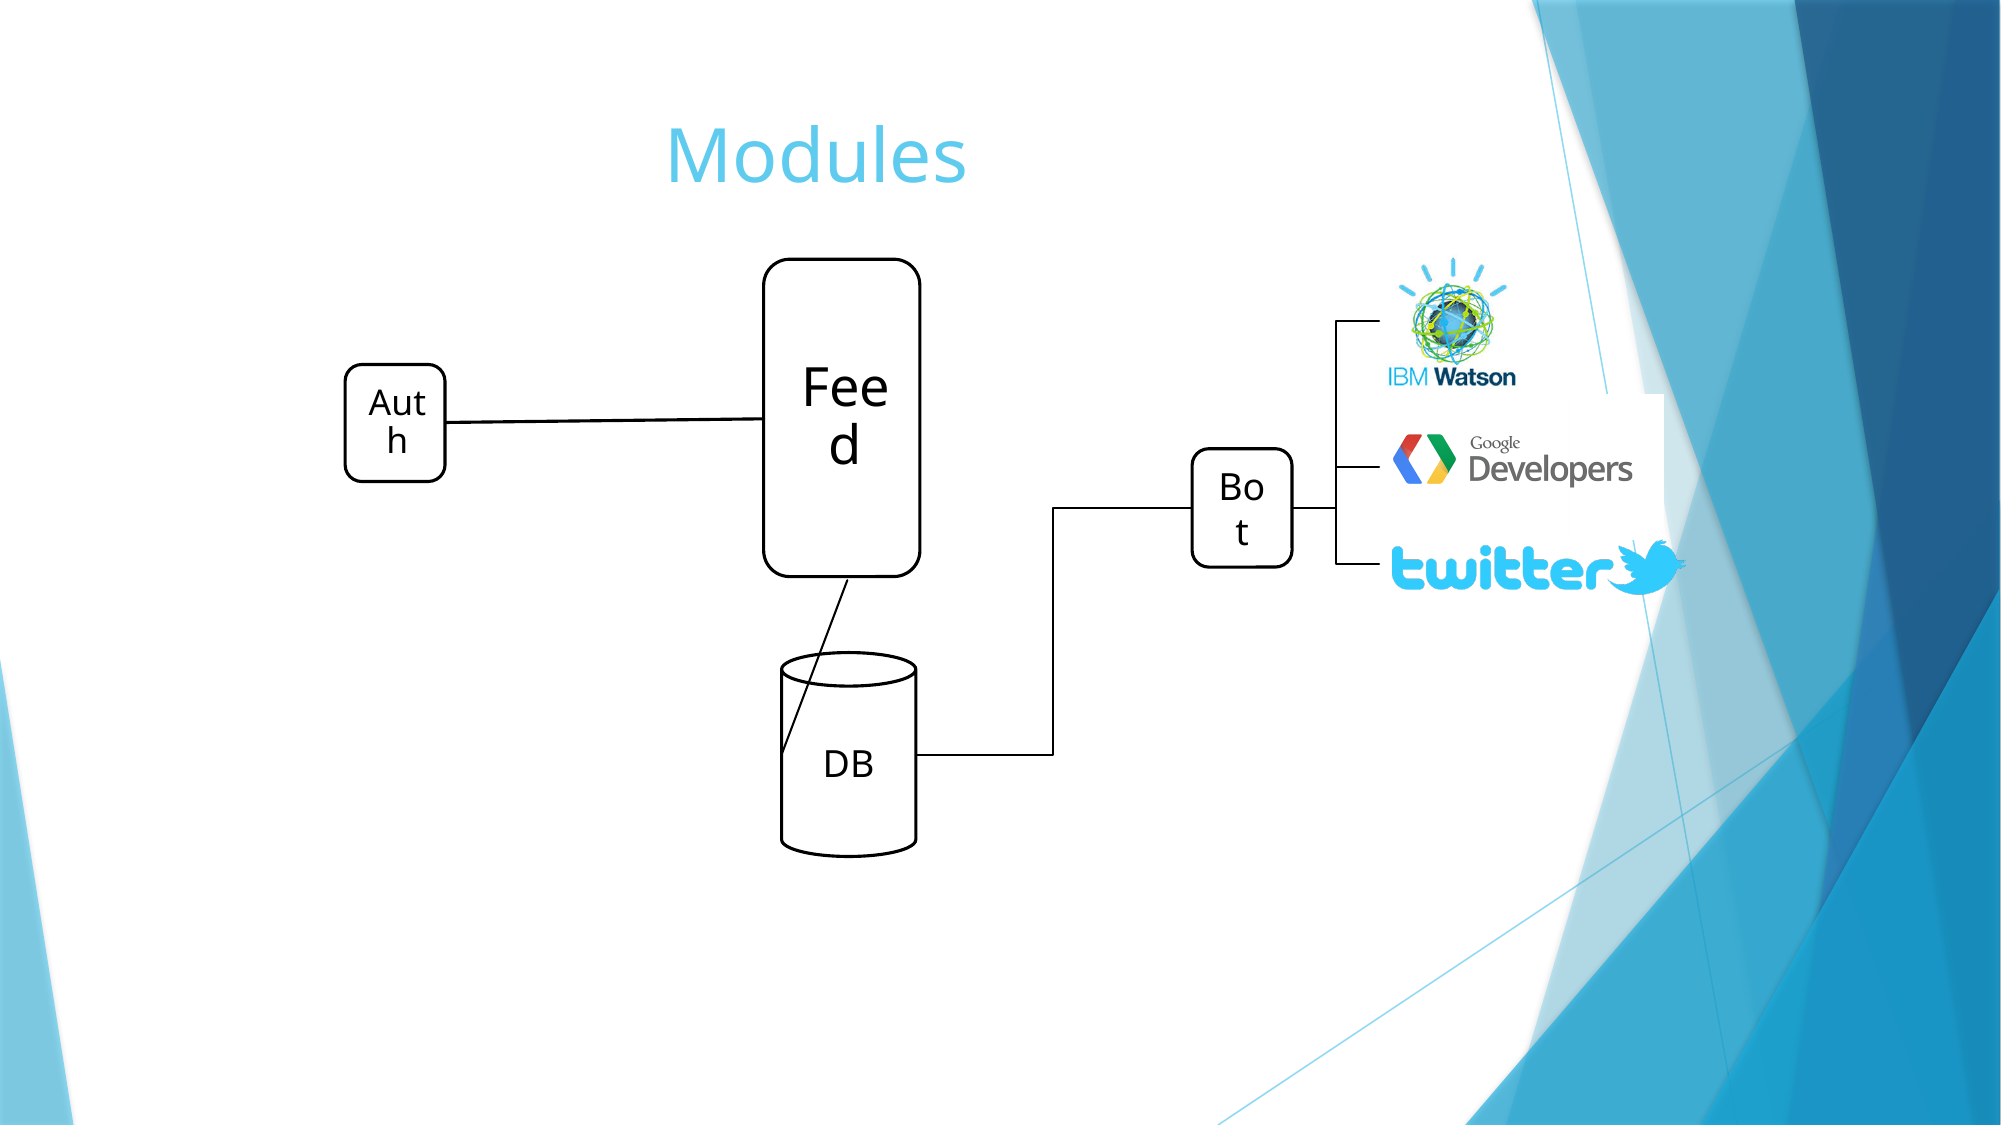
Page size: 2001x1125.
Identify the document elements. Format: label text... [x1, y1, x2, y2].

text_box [1291, 320, 1380, 466]
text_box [1291, 466, 1380, 507]
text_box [846, 579, 850, 654]
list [110, 248, 1522, 992]
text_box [915, 507, 1193, 756]
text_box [1291, 507, 1380, 565]
picture [1378, 248, 1687, 649]
title Modules [111, 99, 1522, 228]
